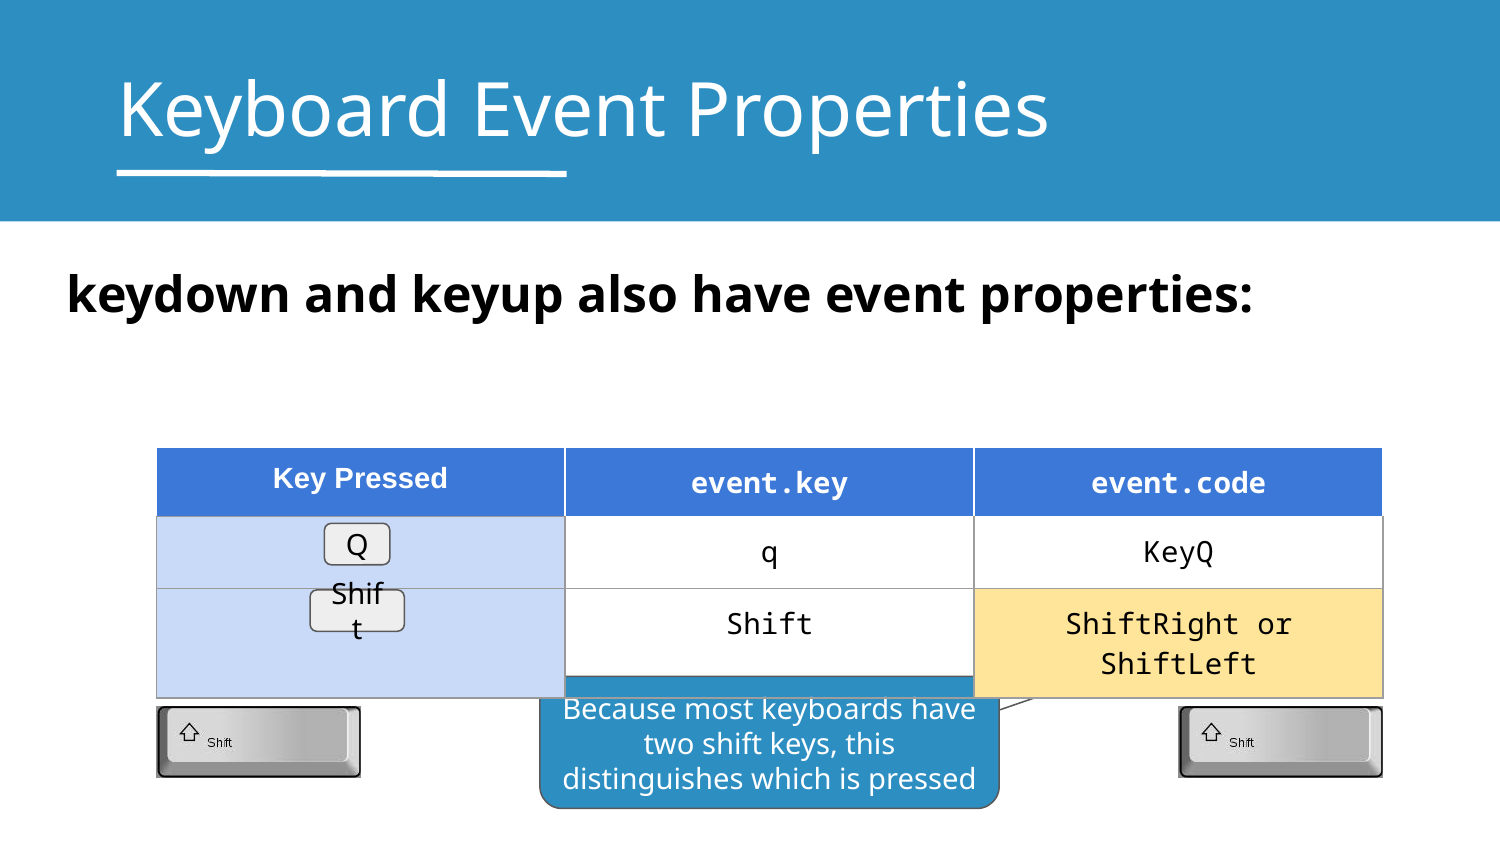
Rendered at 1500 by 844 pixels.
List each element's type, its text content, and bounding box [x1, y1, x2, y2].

picture [1178, 706, 1384, 779]
text_box Q [324, 523, 390, 565]
text_box Shift [310, 589, 405, 632]
table_cell [157, 589, 564, 697]
picture [155, 706, 362, 779]
table_cell ShiftRight or ShiftLeft [975, 589, 1382, 697]
table_cell Shift [566, 589, 973, 697]
text_box Because most keyboards have two shift keys, this distinguishes which is pressed [539, 699, 1000, 809]
table_header event.key [566, 448, 973, 516]
table_cell [157, 517, 564, 588]
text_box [916, 651, 1169, 739]
title Keyboard Event Properties [102, 46, 1500, 141]
list keydown and keyup also have event properties: [51, 238, 1449, 799]
table_cell KeyQ [975, 517, 1382, 588]
table_header event.code [975, 448, 1382, 516]
table_header Key Pressed [157, 448, 564, 516]
table_cell q [566, 517, 973, 588]
